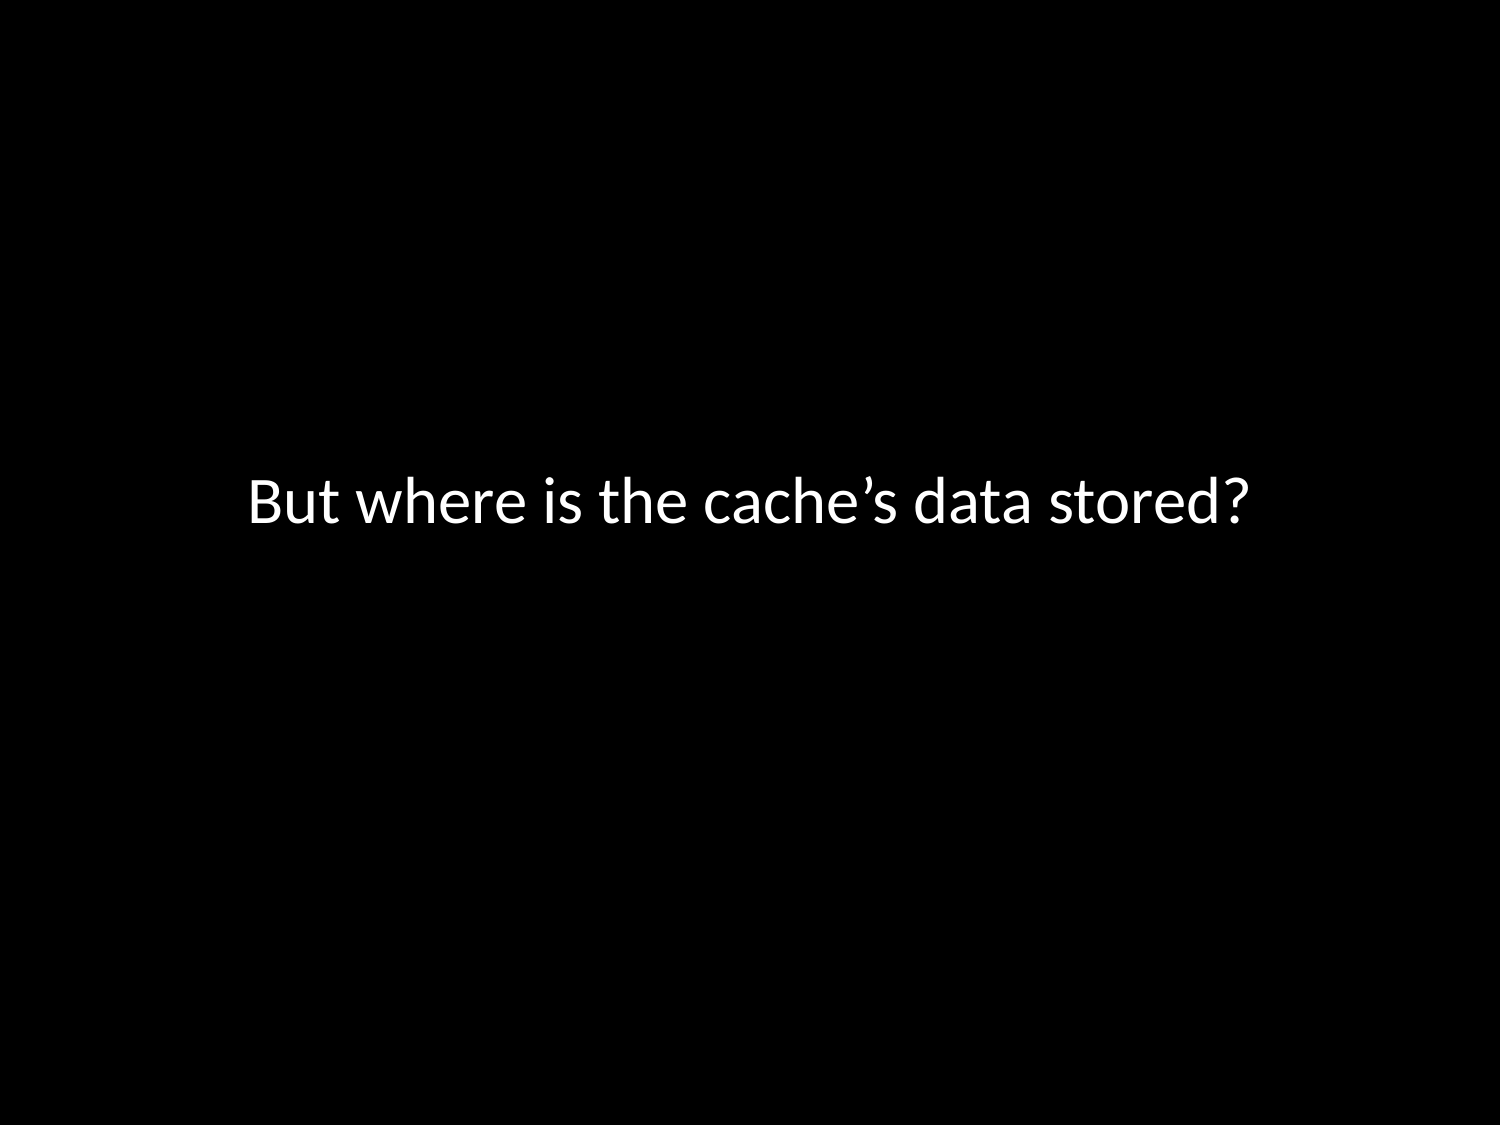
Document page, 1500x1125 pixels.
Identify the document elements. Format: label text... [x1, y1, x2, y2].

list But where is the cache’s data stored? [75, 262, 1425, 1005]
